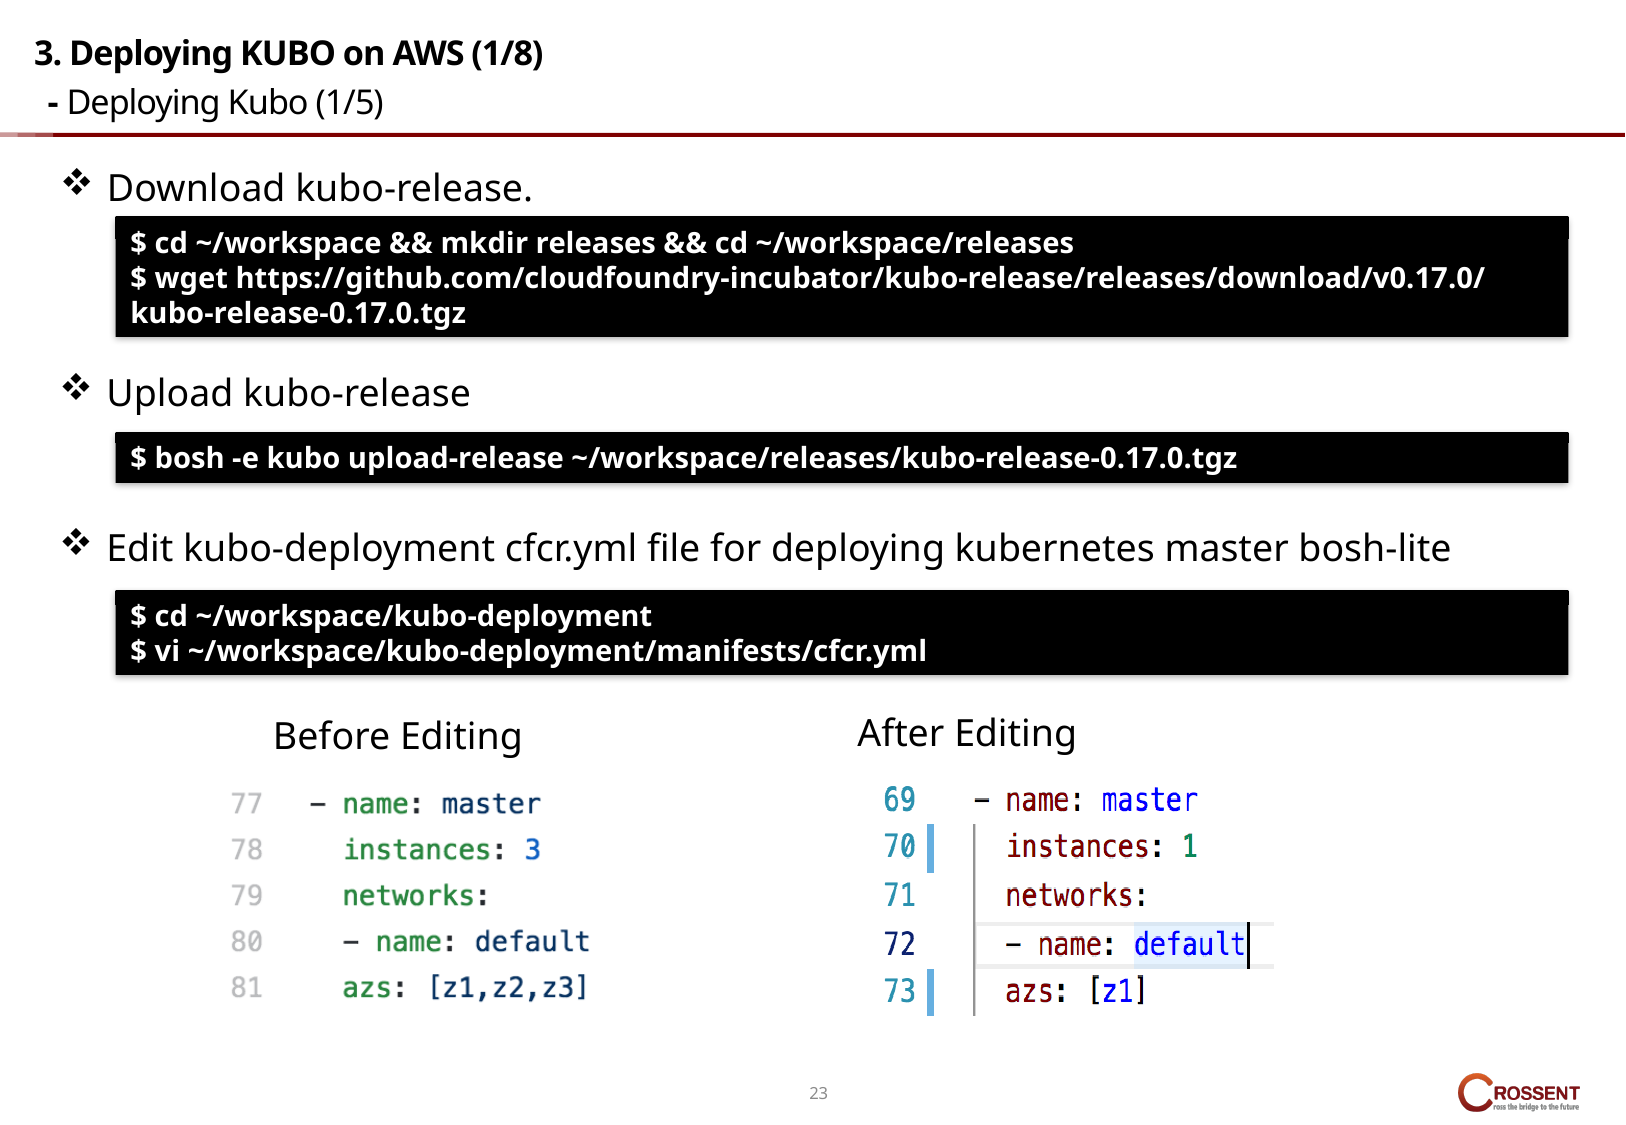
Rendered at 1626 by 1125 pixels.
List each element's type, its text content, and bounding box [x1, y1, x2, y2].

text_box Before Editing [258, 704, 554, 765]
text_box After Editing [842, 701, 1138, 762]
text_box Upload kubo-release [44, 361, 1486, 422]
text_box $ cd ~/workspace/kubo-deployment $ vi ~/workspace/kubo-deployment/manifests/cfcr.yml [115, 590, 1569, 675]
picture [209, 780, 602, 1017]
picture [1458, 1073, 1580, 1112]
text_box $ bosh -e kubo upload-release ~/workspace/releases/kubo-release-0.17.0.tgz [115, 432, 1569, 483]
text_box $ cd ~/workspace && mkdir releases && cd ~/workspace/releases $ wget https://github.com/cloudfoundry-incubator/kubo-release/releases/download/v0.17.0/kubo-release-0.17.0.tgz [115, 216, 1569, 337]
text_box Download kubo-release. [45, 156, 1487, 216]
picture [871, 780, 1274, 1017]
title 3. Deploying KUBO on AWS (1/8) - Deploying Kubo (1/5) [19, 15, 1274, 129]
text_box Edit kubo-deployment cfcr.yml file for deploying kubernetes master bosh-lite [44, 516, 1593, 577]
